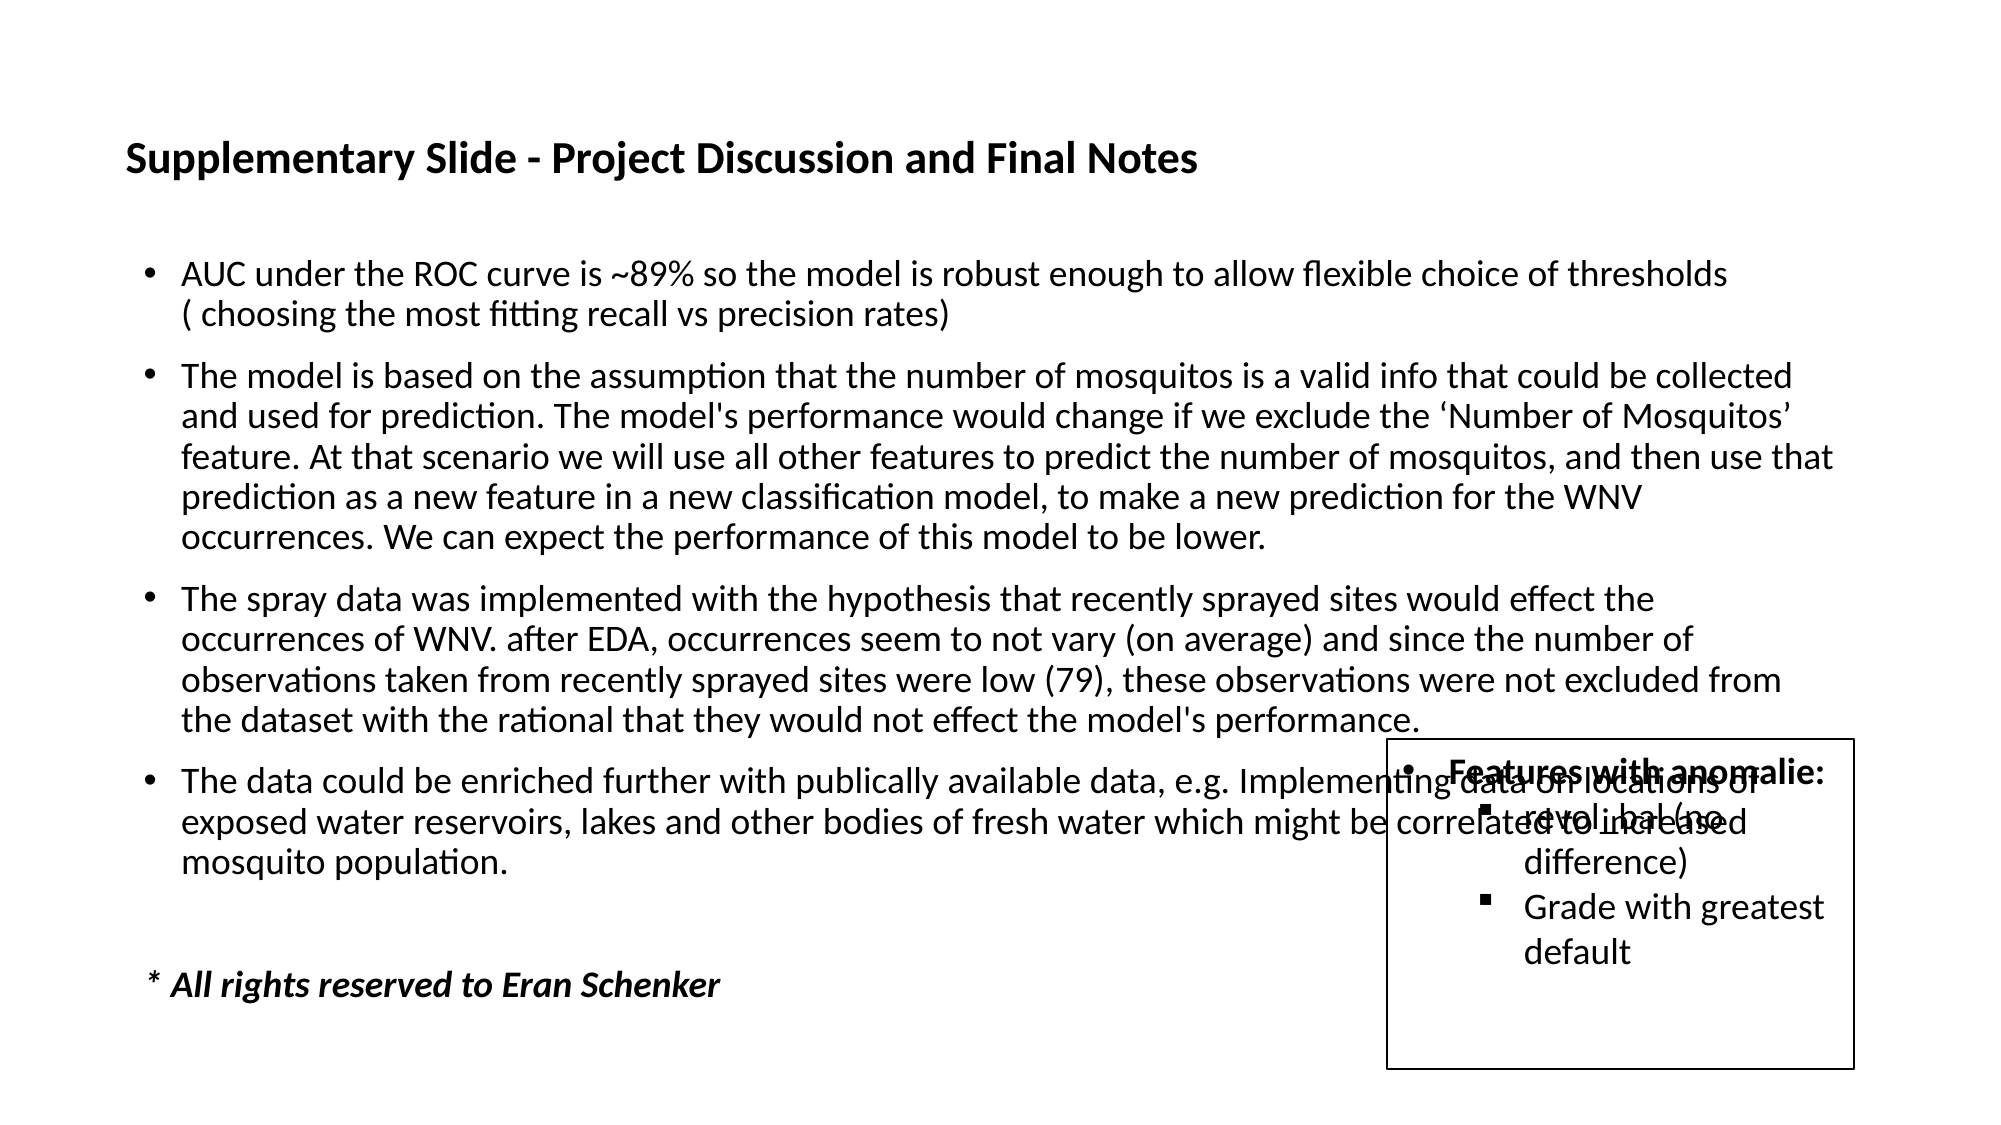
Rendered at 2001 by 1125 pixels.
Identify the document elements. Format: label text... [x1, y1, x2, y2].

text_box Supplementary Slide - Project Discussion and Final Notes [110, 120, 1215, 245]
text_box Features with anomalie: revol_bal (no difference) Grade with greatest default [1387, 739, 1854, 1070]
list AUC under the ROC curve is ~89% so the model is robust enough to allow flexible choice of thresholds ( choosing the most fitting recall vs precision rates) The model is based on the assumption that the number of mosquitos is a valid info that could be collected and used for prediction. The model's performance would change if we exclude the ‘Number of Mosquitos’ feature. At that scenario we will use all other features to predict the number of mosquitos, and then use that prediction as a new feature in a new classification model, to make a new prediction for the WNV occurrences. We can expect the performance of this model to be lower. The spray data was implemented with the hypothesis that recently sprayed sites would effect the occurrences of WNV. after EDA, occurrences seem to not vary (on average) and since the number of observations taken from recently sprayed sites were low (79), these observations were not excluded from the dataset with the rational that they would not effect the model's performance. The data could be enriched further with publically available data, e.g. Implementing data on locations of exposed water reservoirs, lakes and other bodies of fresh water which might be correlated to increased mosquito population. * All rights reserved to Eran Schenker [128, 246, 1854, 1125]
